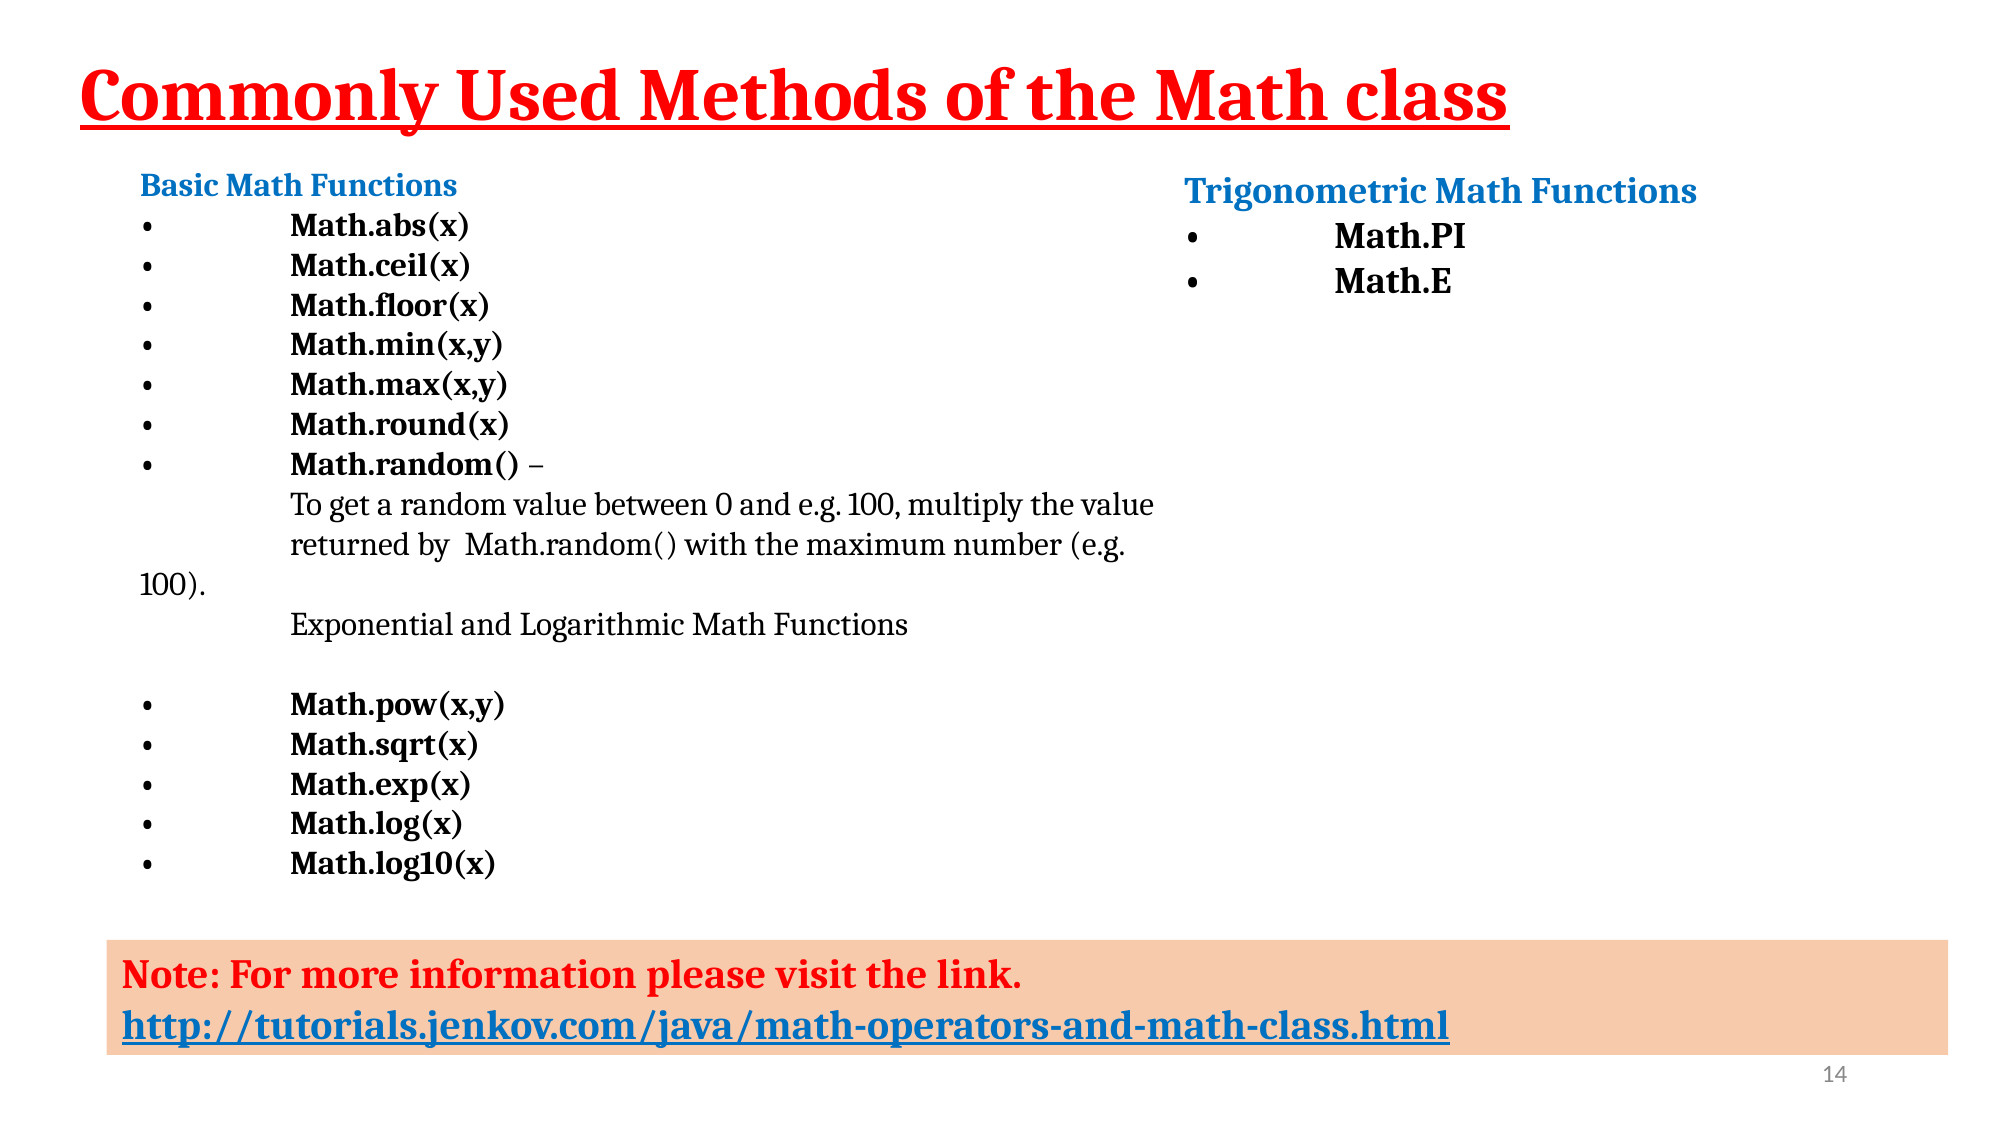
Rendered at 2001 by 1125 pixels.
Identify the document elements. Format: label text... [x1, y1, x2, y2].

title Commonly Used Methods of the Math class [65, 33, 1879, 159]
slide_number ‹#› [1412, 1042, 1863, 1103]
text_box Note: For more information please visit the link. http://tutorials.jenkov.com/java/math-operators-and-math-class.html [106, 939, 1949, 1055]
list Basic Math Functions • Math.abs(x) • Math.ceil(x) • Math.floor(x) • Math.min(x,y) • Math.max(x,y) • Math.round(x) • Math.random() – To get a random value between 0 and e.g. 100, multiply the value returned by Math.random() with the maximum number (e.g. 100). Exponential and Logarithmic Math Functions • Math.pow(x,y) • Math.sqrt(x) • Math.exp(x) • Math.log(x) • Math.log10(x) [65, 162, 1170, 922]
text_box Trigonometric Math Functions • Math.PI • Math.E [1169, 158, 1765, 309]
